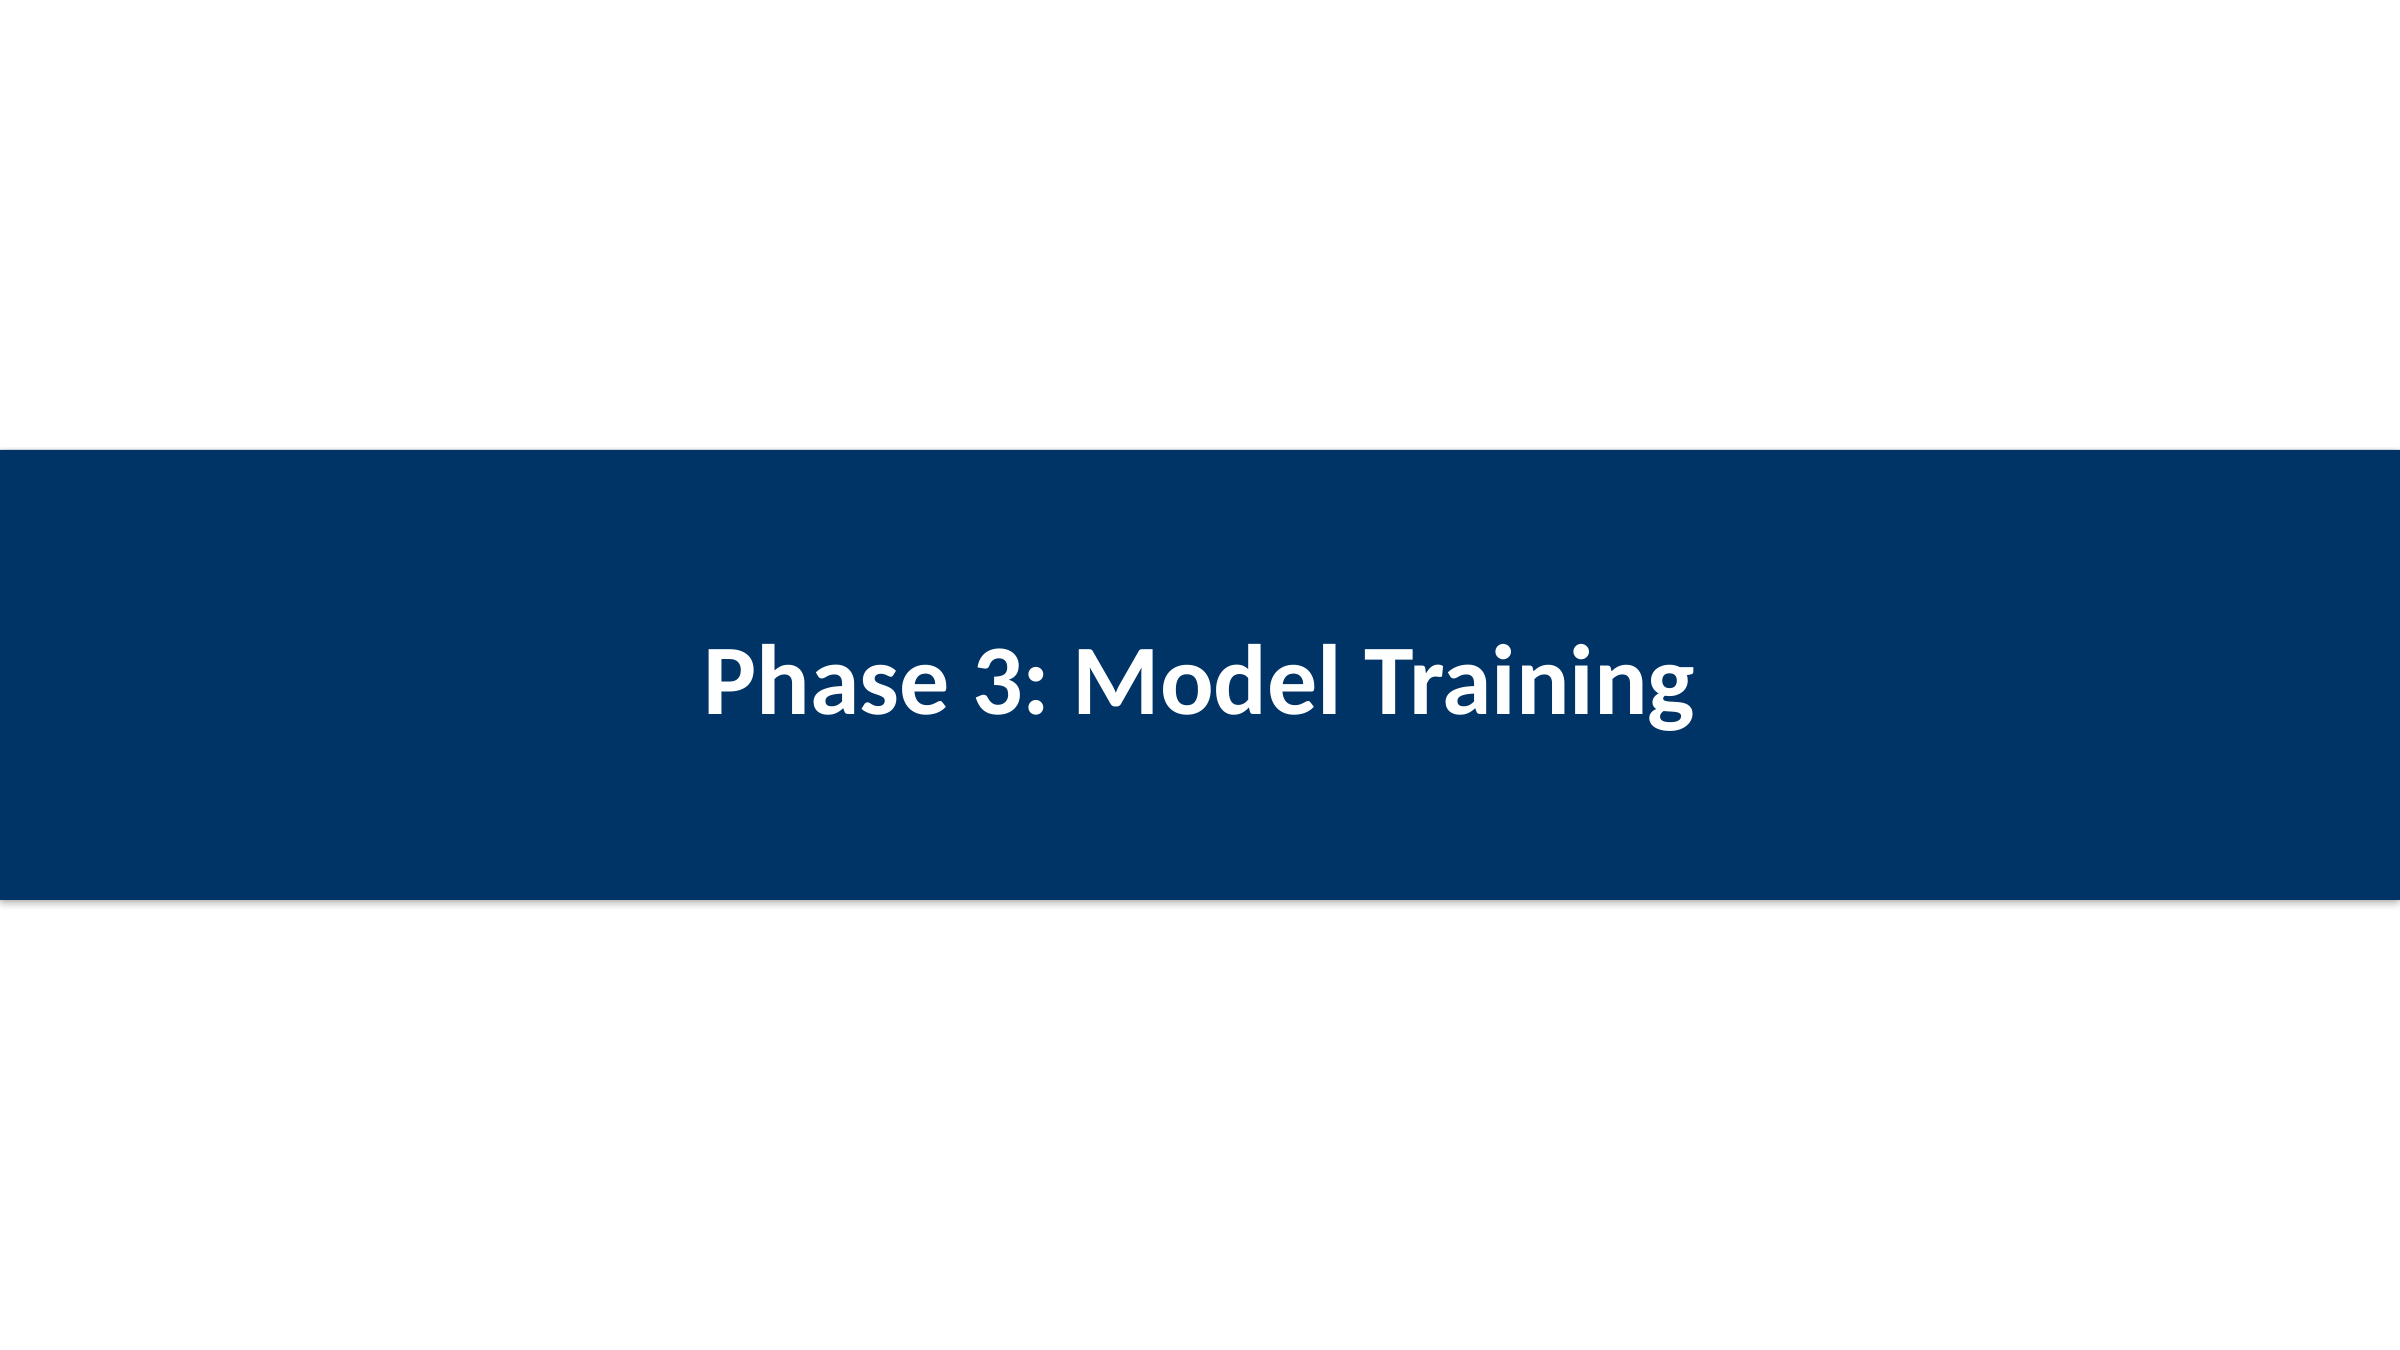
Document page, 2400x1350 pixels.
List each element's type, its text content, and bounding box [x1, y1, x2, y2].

text_box [0, 449, 2400, 901]
text_box Phase 3: Model Training [688, 607, 1712, 743]
